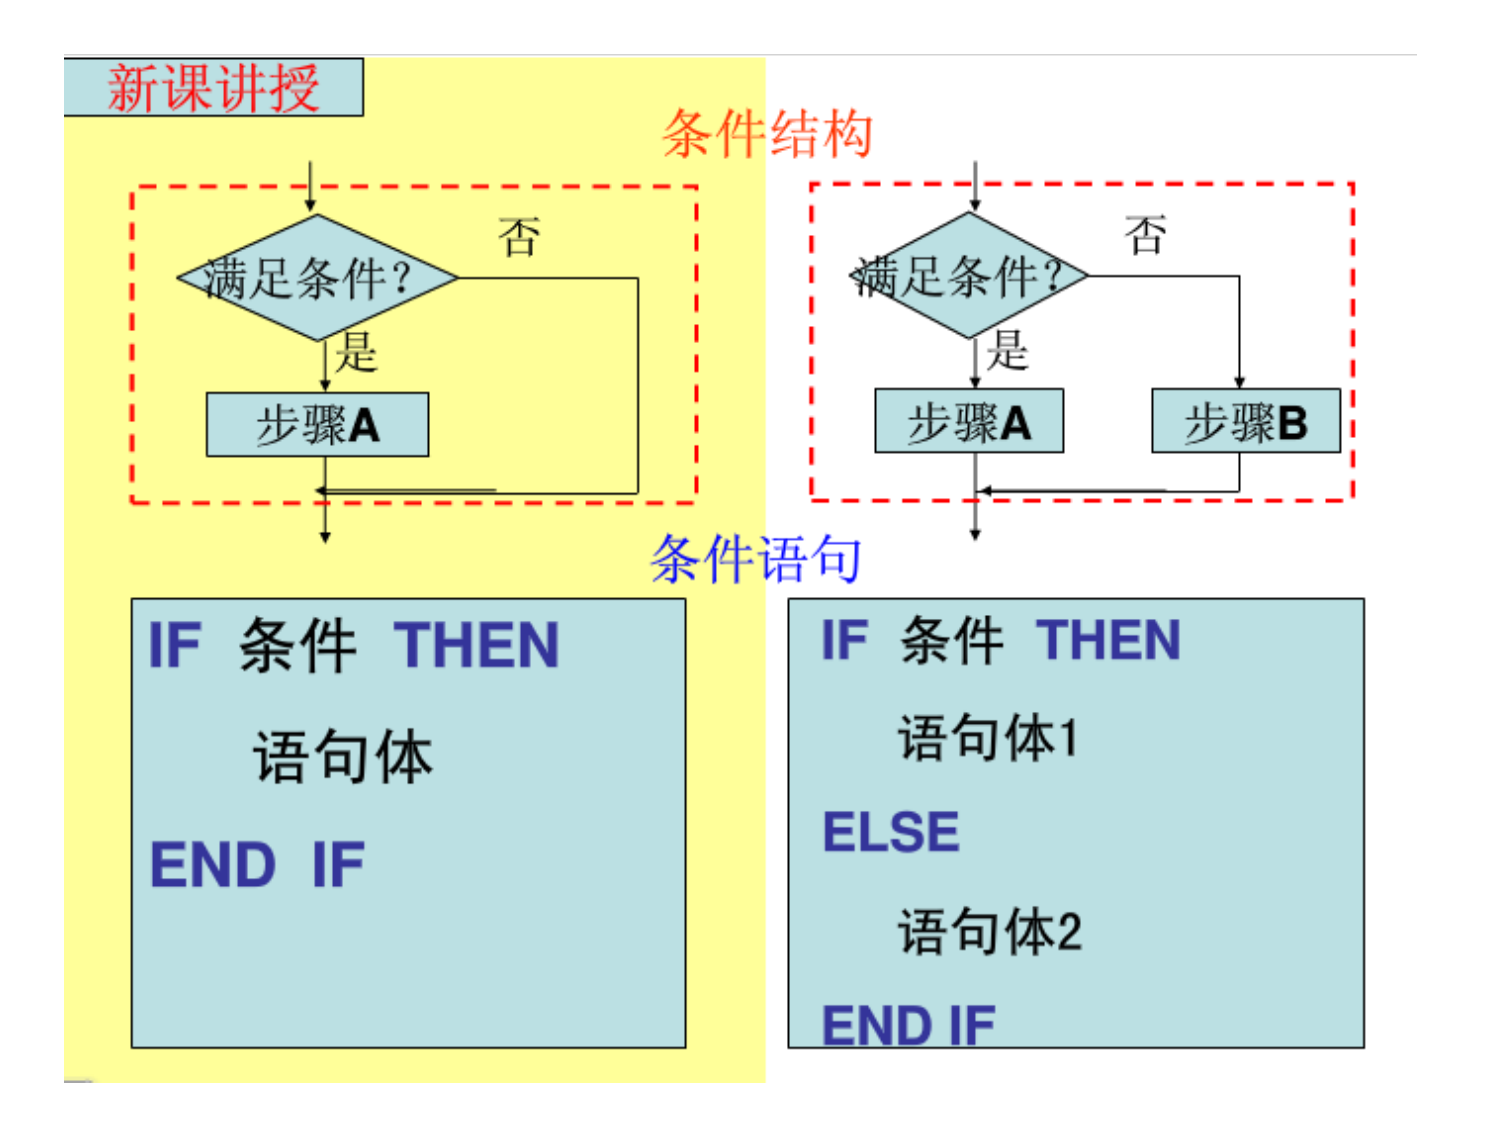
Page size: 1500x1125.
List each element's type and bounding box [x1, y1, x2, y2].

picture [64, 54, 1417, 1083]
